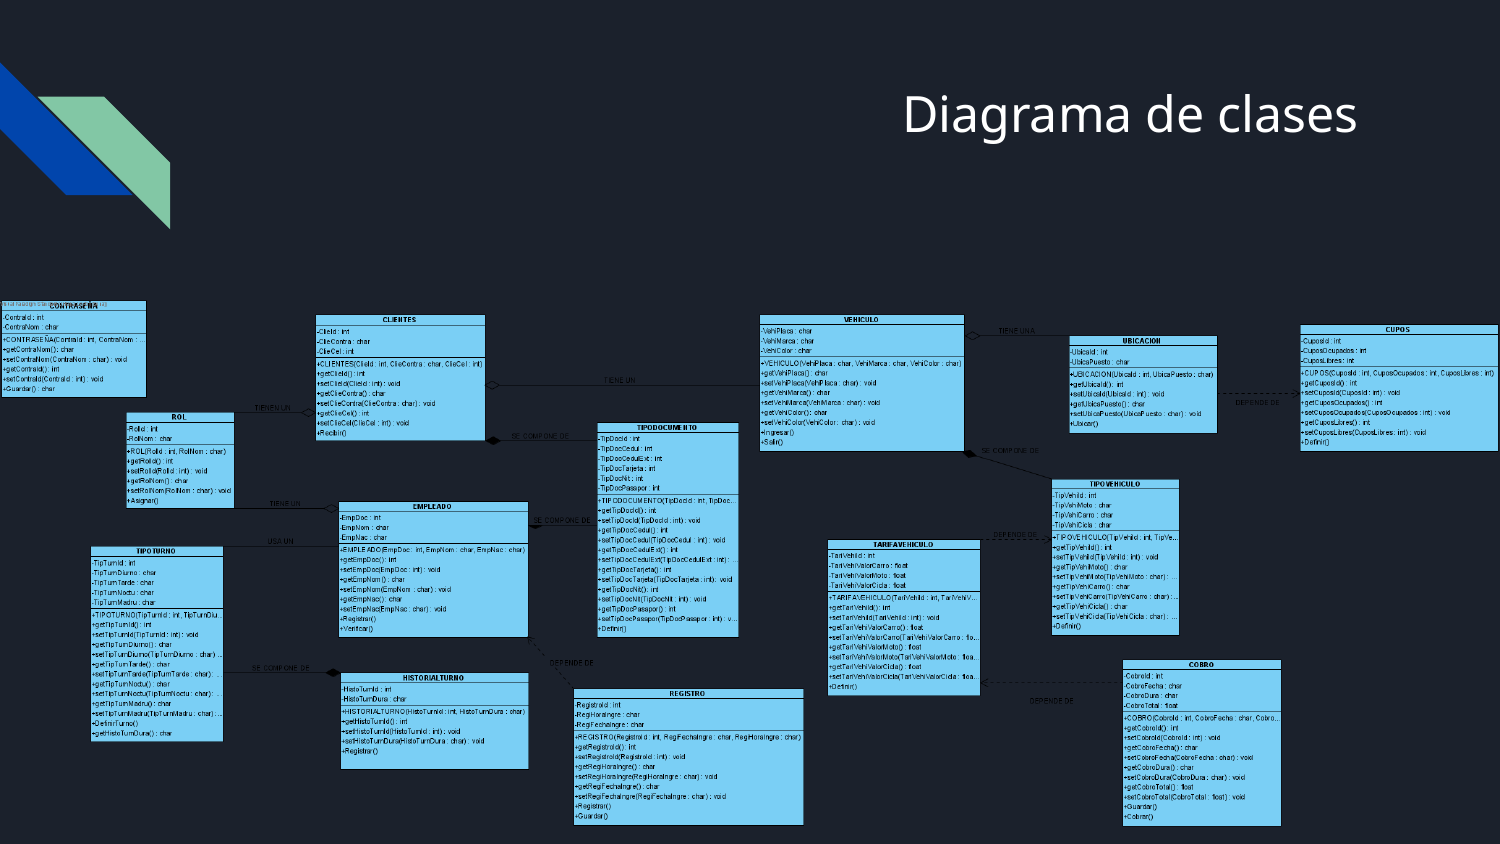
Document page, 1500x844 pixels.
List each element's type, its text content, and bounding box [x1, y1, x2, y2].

title Diagrama de clases [232, 67, 1388, 218]
picture [0, 299, 1500, 828]
